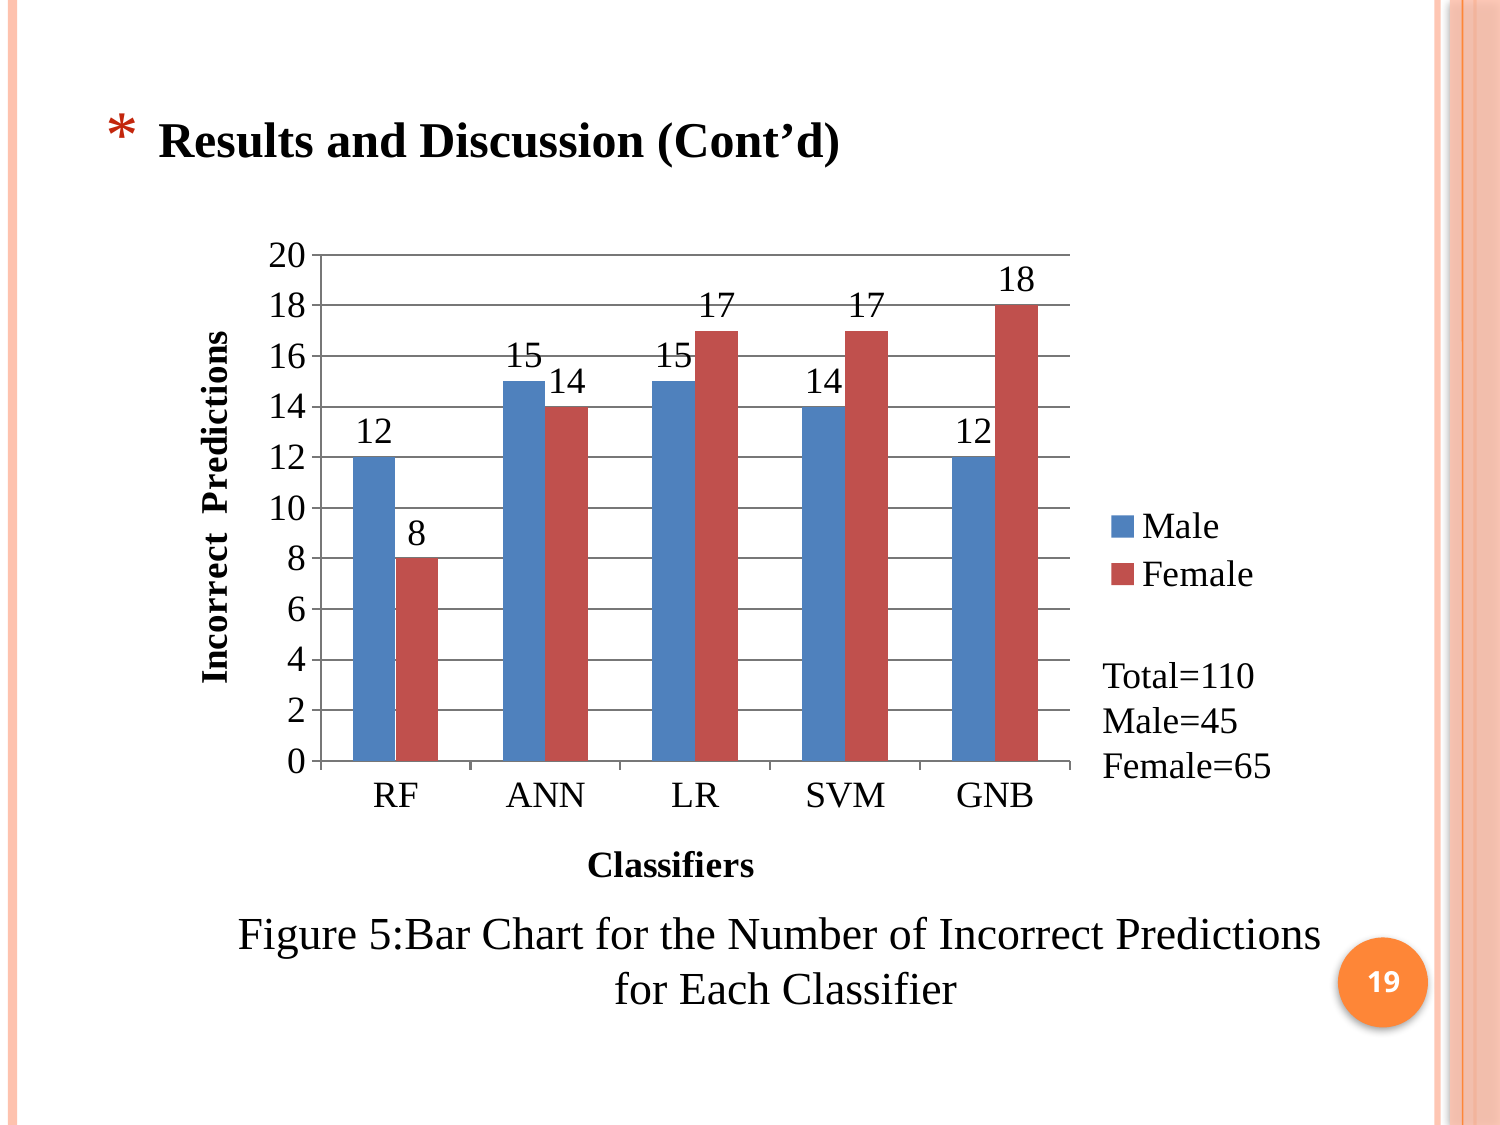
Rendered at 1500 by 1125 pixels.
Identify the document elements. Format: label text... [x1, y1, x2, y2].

slide_number 19 [1333, 940, 1434, 1027]
text_box Figure 5:Bar Chart for the Number of Incorrect Predictions for Each Classifier [222, 896, 1349, 1022]
text_box Results and Discussion (Cont’d) [91, 100, 856, 176]
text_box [161, 211, 1326, 898]
